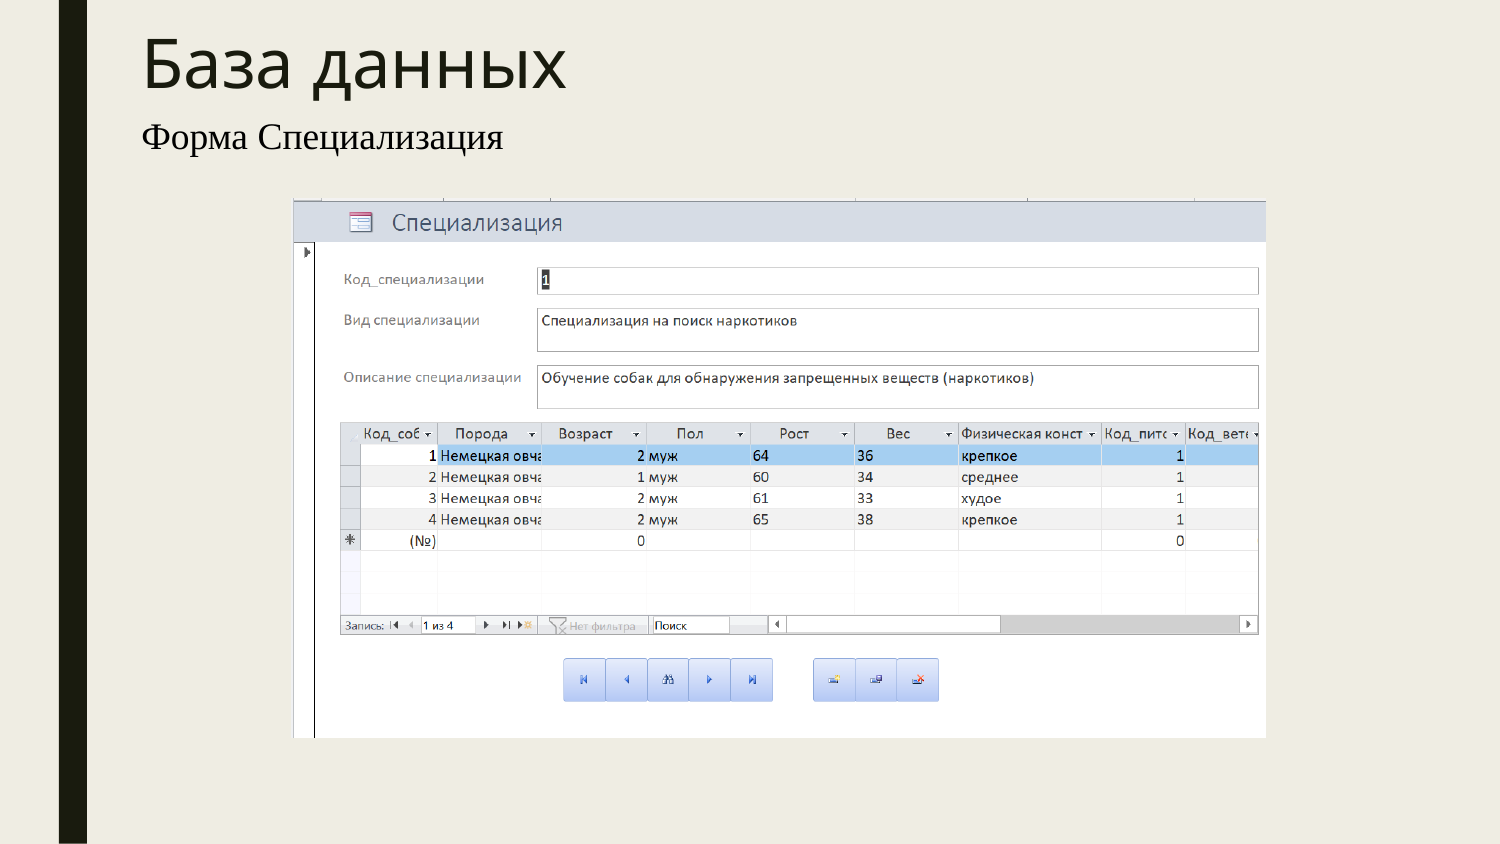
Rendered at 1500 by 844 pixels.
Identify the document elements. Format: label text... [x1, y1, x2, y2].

picture [291, 198, 1266, 738]
title База данных [126, 15, 1266, 110]
text_box Форма Специализация [126, 104, 877, 165]
